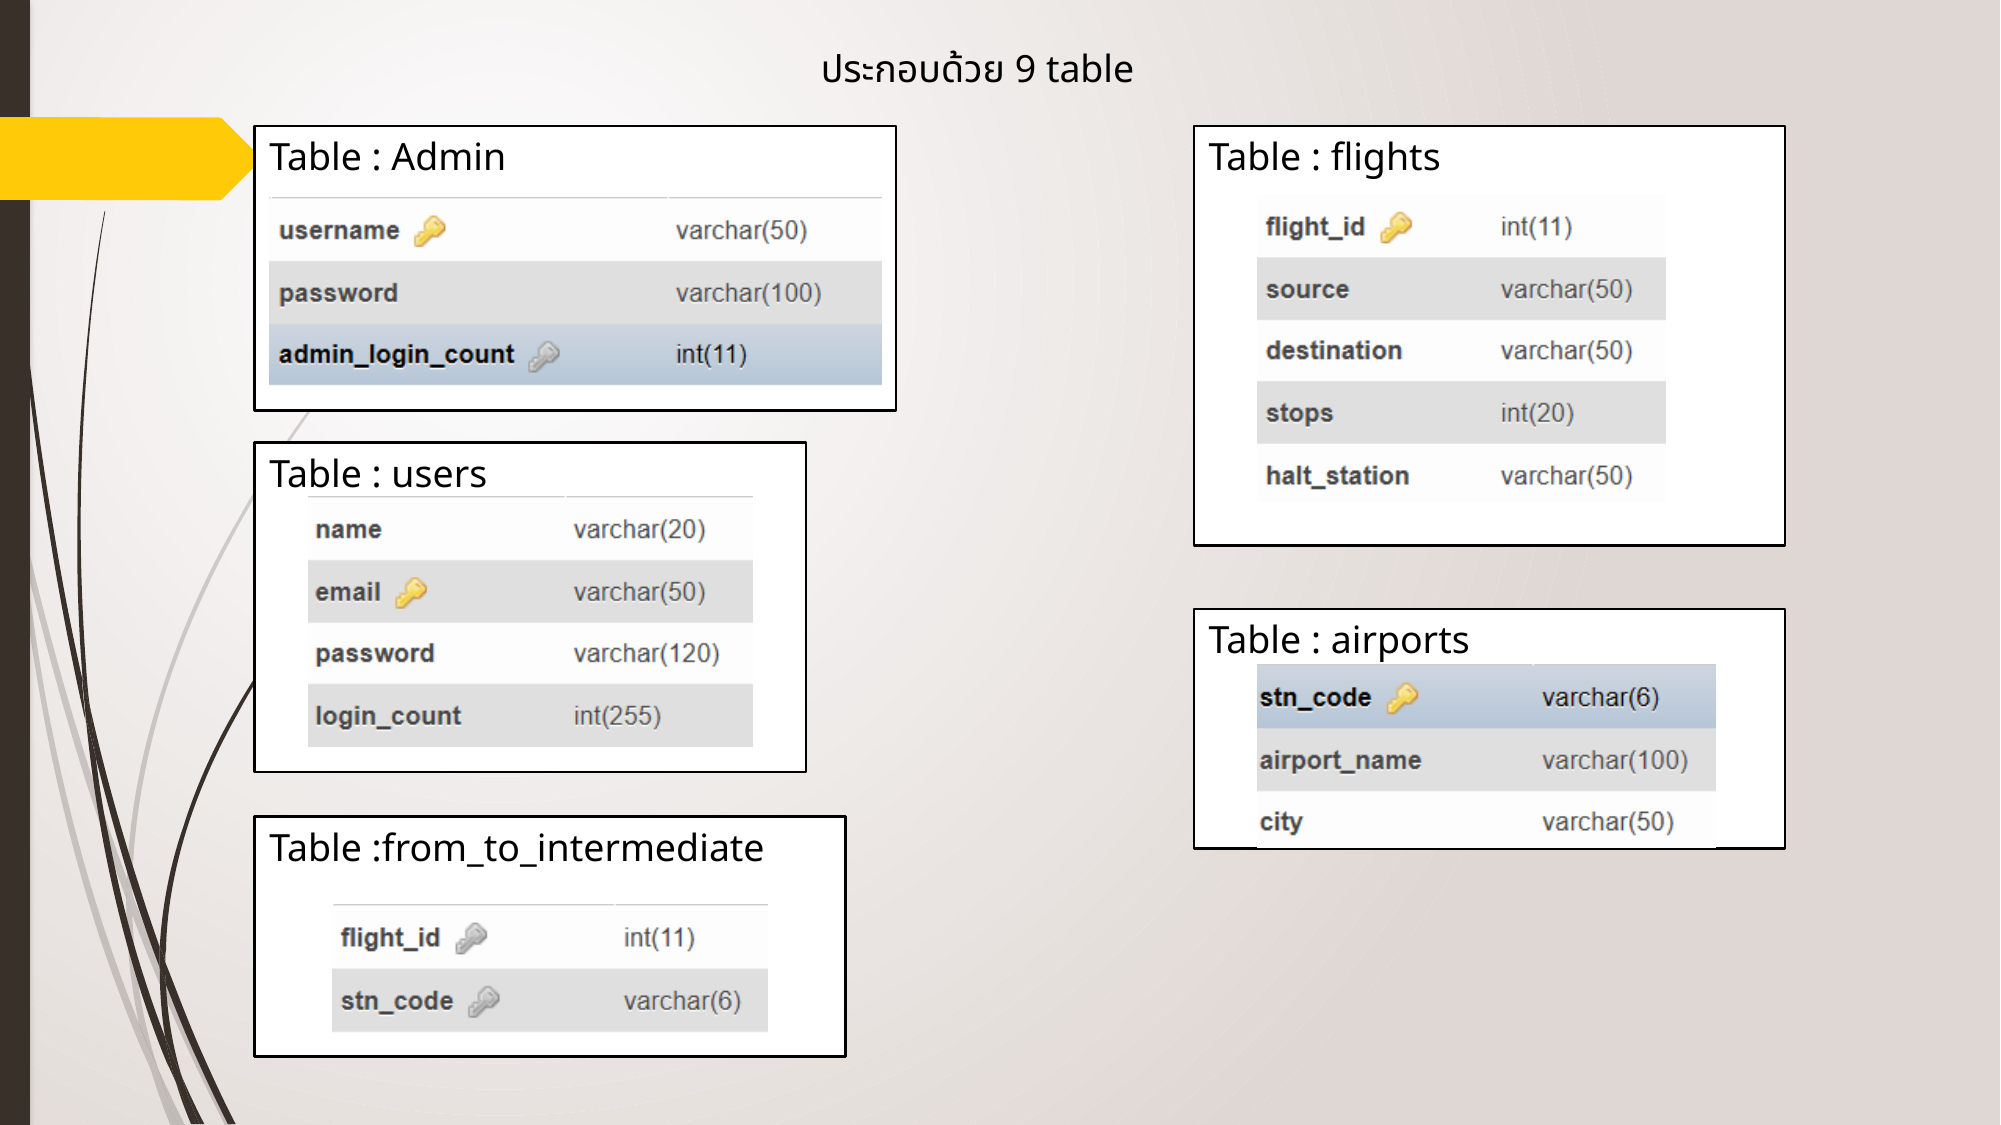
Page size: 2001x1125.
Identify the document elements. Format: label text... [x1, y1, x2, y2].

text_box Table :from_to_intermediate [253, 815, 847, 1058]
picture [332, 904, 768, 1037]
text_box Table : Admin [253, 125, 897, 412]
text_box ประกอบด้วย 9 table [806, 37, 1166, 98]
picture [308, 496, 753, 747]
picture [1257, 664, 1716, 848]
picture [1257, 194, 1666, 502]
text_box Table : flights [1193, 125, 1786, 547]
picture [268, 196, 882, 390]
text_box Table : users [253, 441, 807, 773]
text_box Table : airports [1193, 608, 1786, 850]
